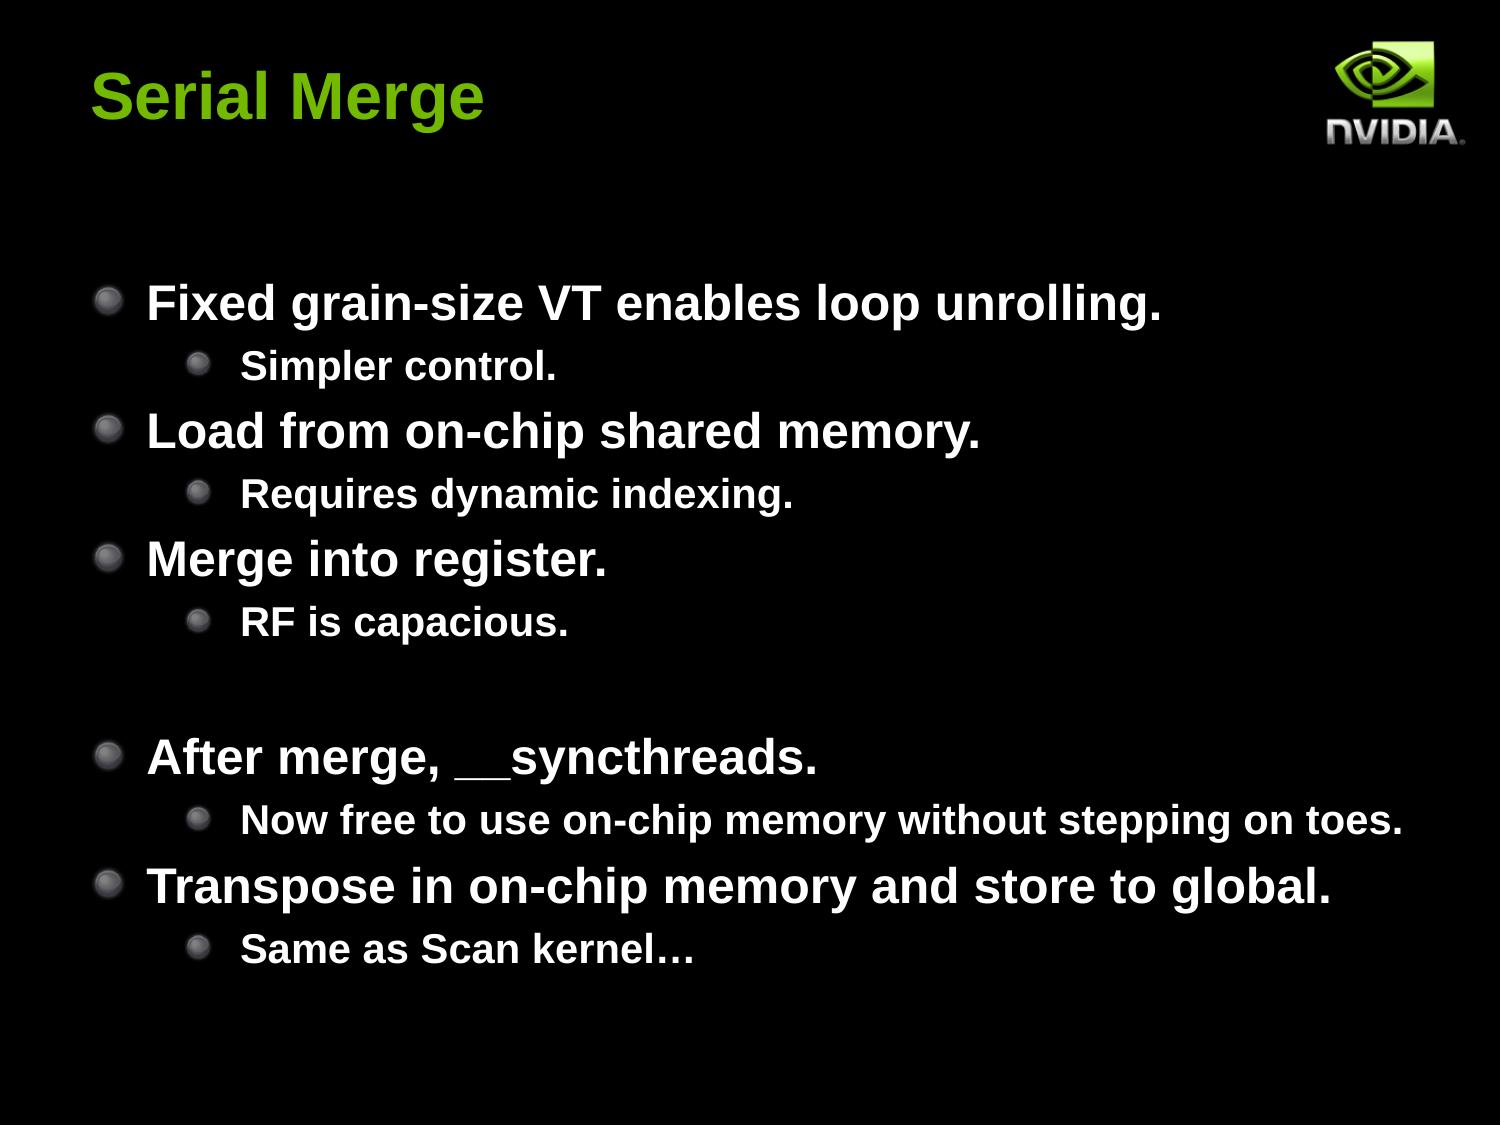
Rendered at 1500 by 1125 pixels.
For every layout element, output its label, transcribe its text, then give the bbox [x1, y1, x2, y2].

picture [183, 476, 213, 507]
picture [1273, 0, 1500, 188]
picture [90, 865, 126, 901]
title Serial Merge [74, 44, 1288, 142]
picture [90, 282, 126, 318]
picture [90, 737, 126, 773]
picture [183, 931, 213, 962]
picture [183, 348, 213, 378]
picture [183, 605, 213, 635]
picture [90, 539, 126, 575]
list Fixed grain-size VT enables loop unrolling. Simpler control. Load from on-chip shared memory. Requires dynamic indexing. Merge into register. RF is capacious. After merge, __syncthreads. Now free to use on-chip memory without stepping on toes. Transpose in on-chip memory and store to global. Same as Scan kernel… [74, 262, 1426, 1038]
picture [90, 410, 126, 446]
picture [183, 803, 213, 833]
